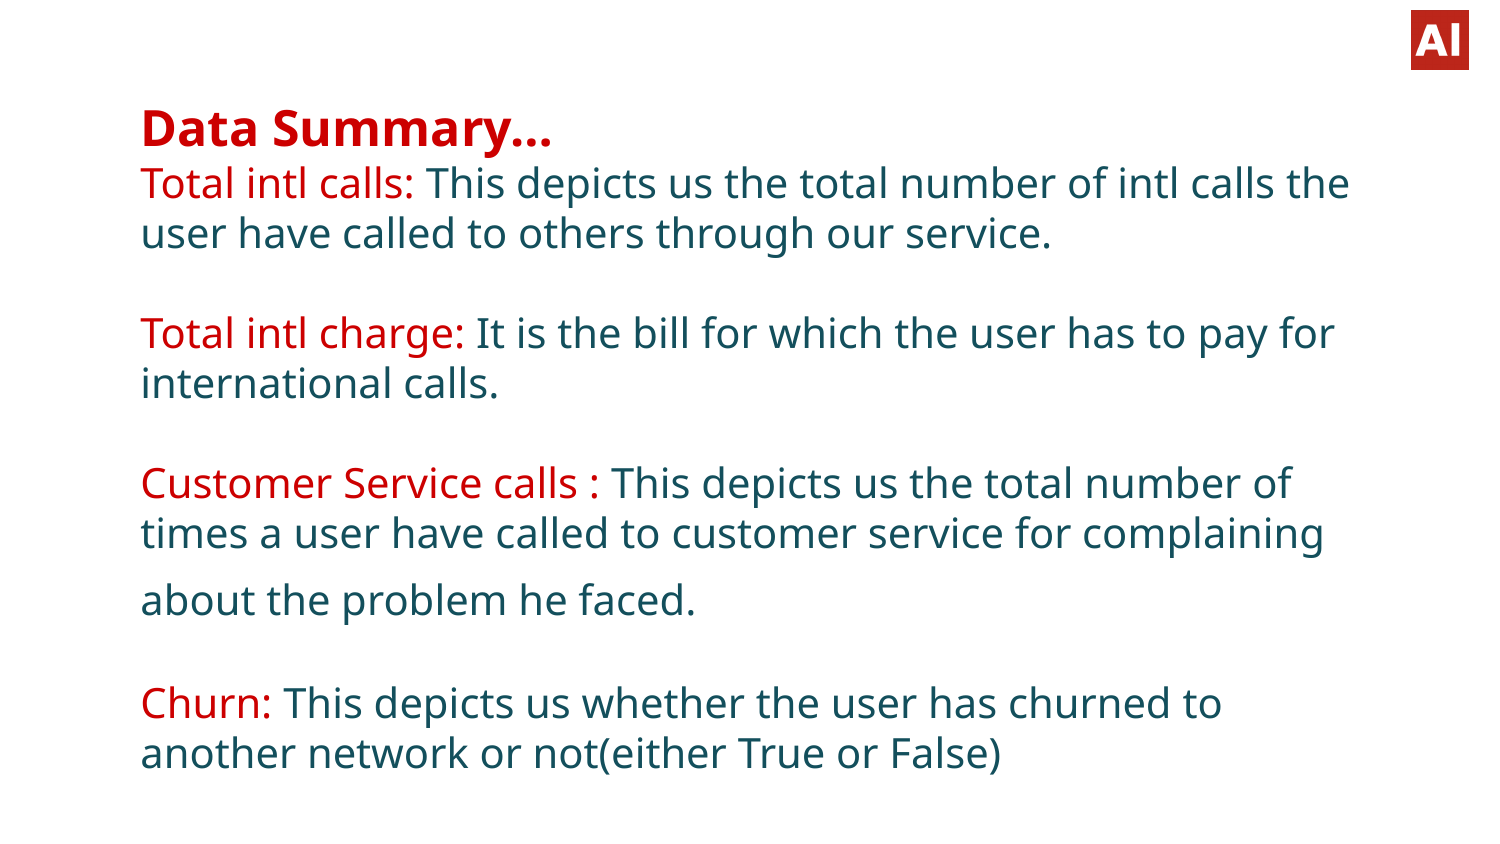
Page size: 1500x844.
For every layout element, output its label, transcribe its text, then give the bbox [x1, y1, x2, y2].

picture [1411, 10, 1469, 70]
text_box Data Summary… Total intl calls: This depicts us the total number of intl calls the user have called to others through our service. Total intl charge: It is the bill for which the user has to pay for international calls. Customer Service calls : This depicts us the total number of times a user have called to customer service for complaining about the problem he faced. Churn: This depicts us whether the user has churned to another network or not(either True or False) [125, 89, 1369, 844]
